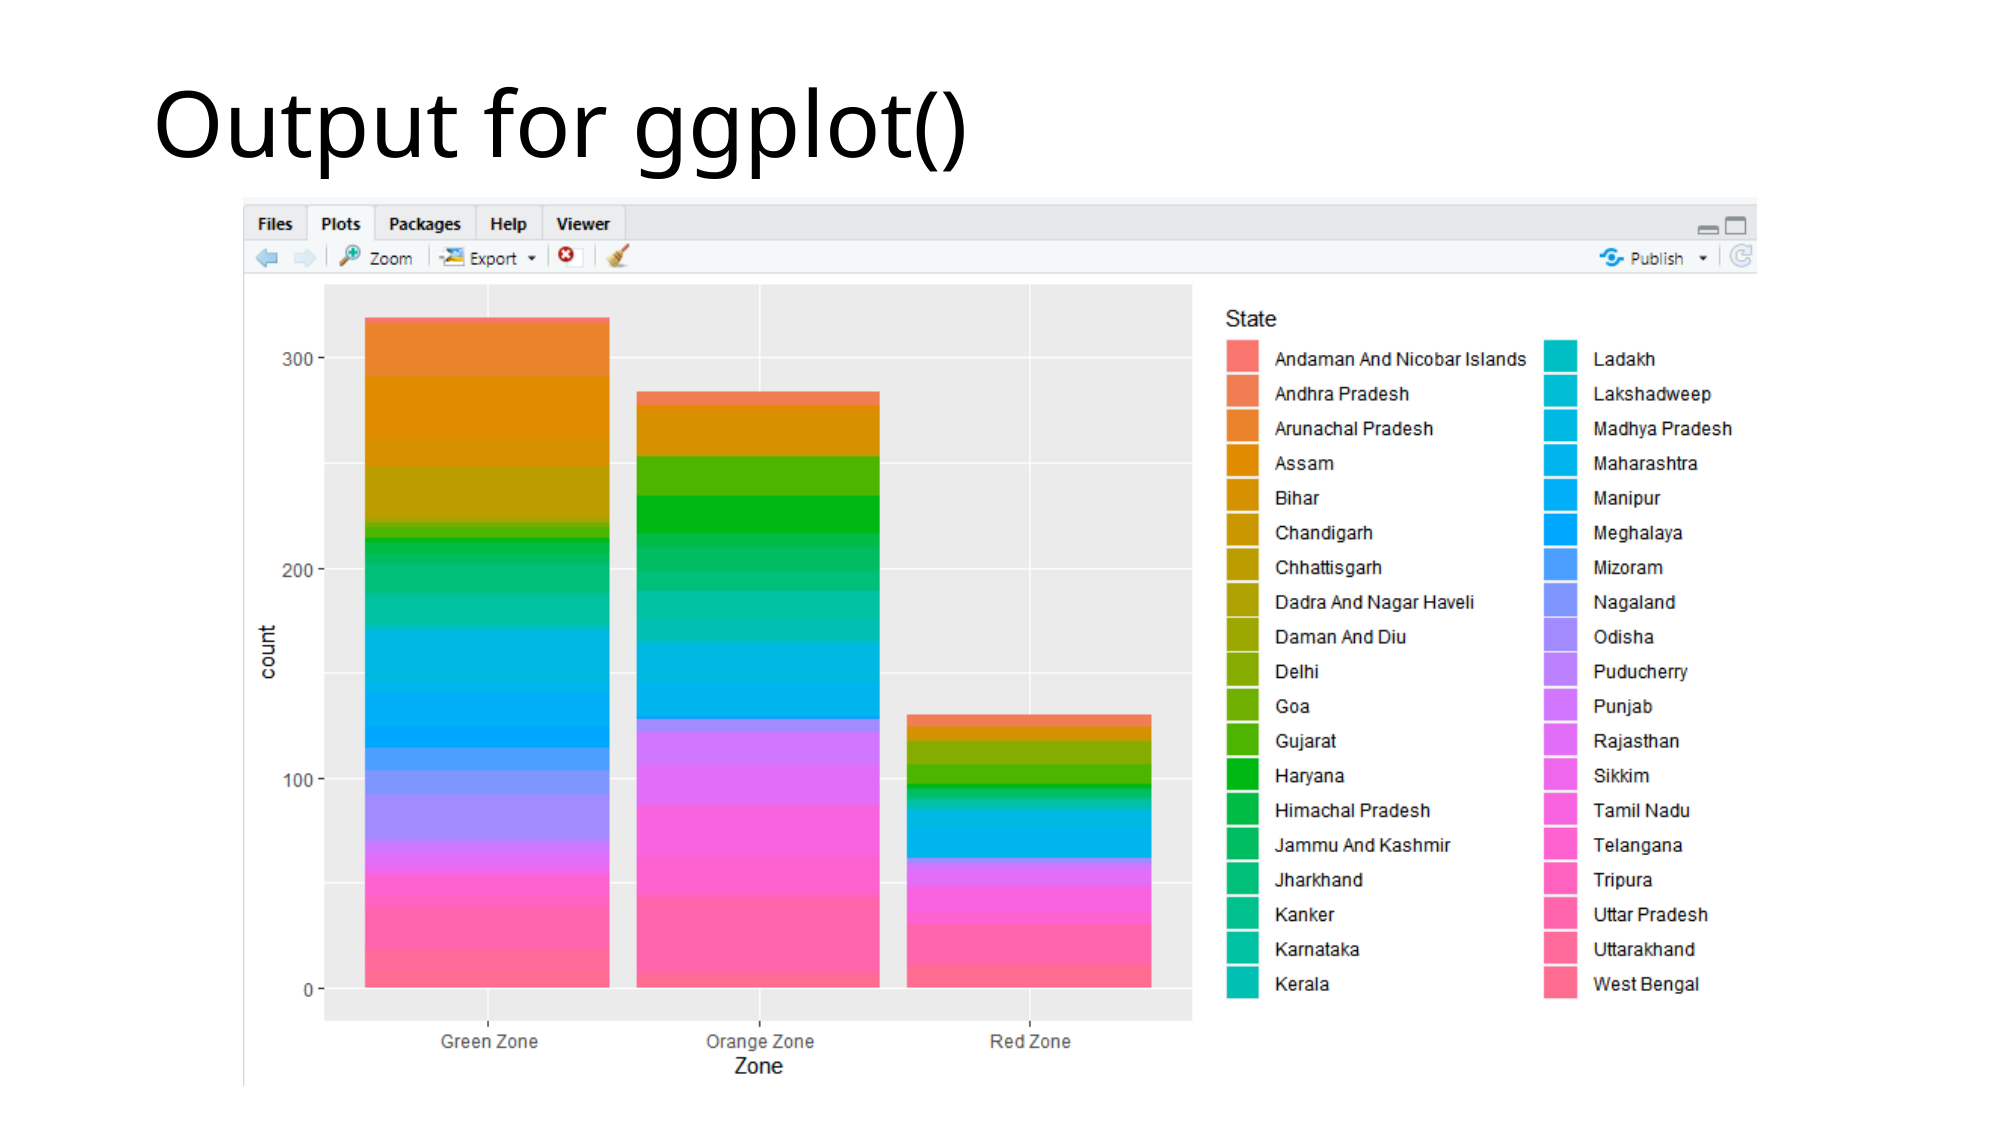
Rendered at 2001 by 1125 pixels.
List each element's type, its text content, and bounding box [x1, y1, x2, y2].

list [243, 197, 1757, 1086]
title Output for ggplot() [137, 19, 1863, 237]
